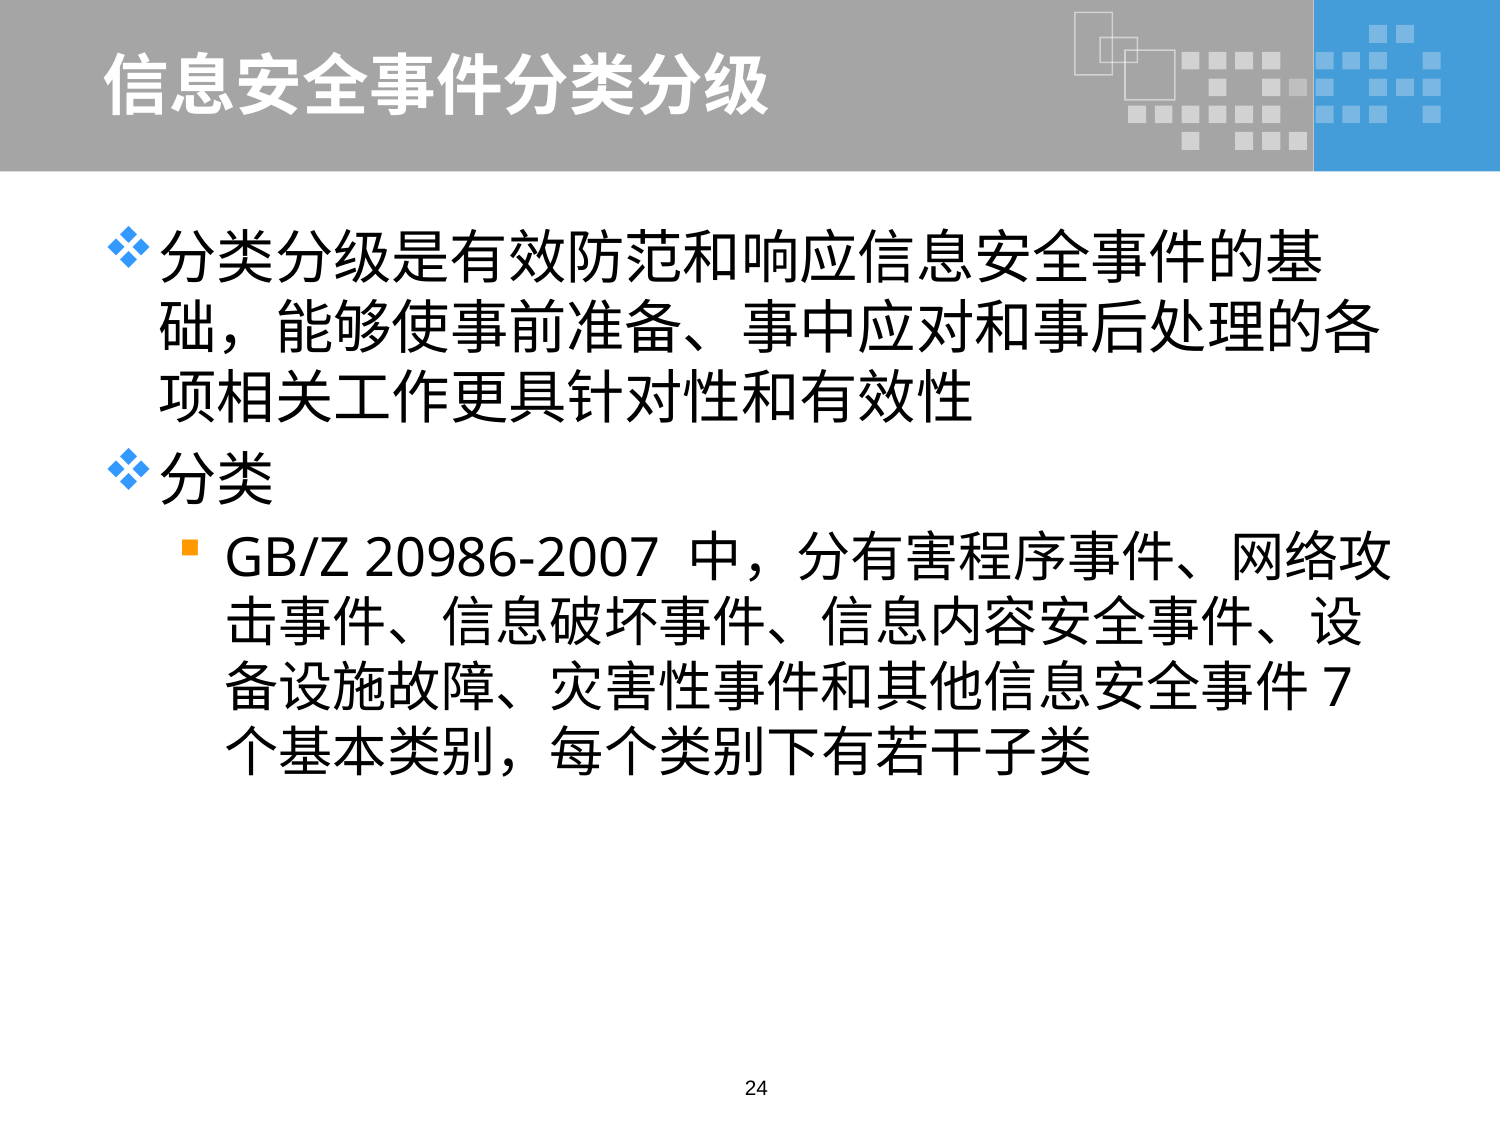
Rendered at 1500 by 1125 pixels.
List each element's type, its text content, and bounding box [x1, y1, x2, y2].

slide_number 24 [687, 1066, 826, 1111]
title 信息安全事件分类分级 [87, 42, 1252, 123]
list 分类分级是有效防范和响应信息安全事件的基础，能够使事前准备、事中应对和事后处理的各项相关工作更具针对性和有效性 分类 GB/Z 20986-2007 中，分有害程序事件、网络攻击事件、信息破坏事件、信息内容安全事件、设备设施故障、灾害性事件和其他信息安全事件7个基本类别，每个类别下有若干子类 [87, 212, 1432, 1050]
